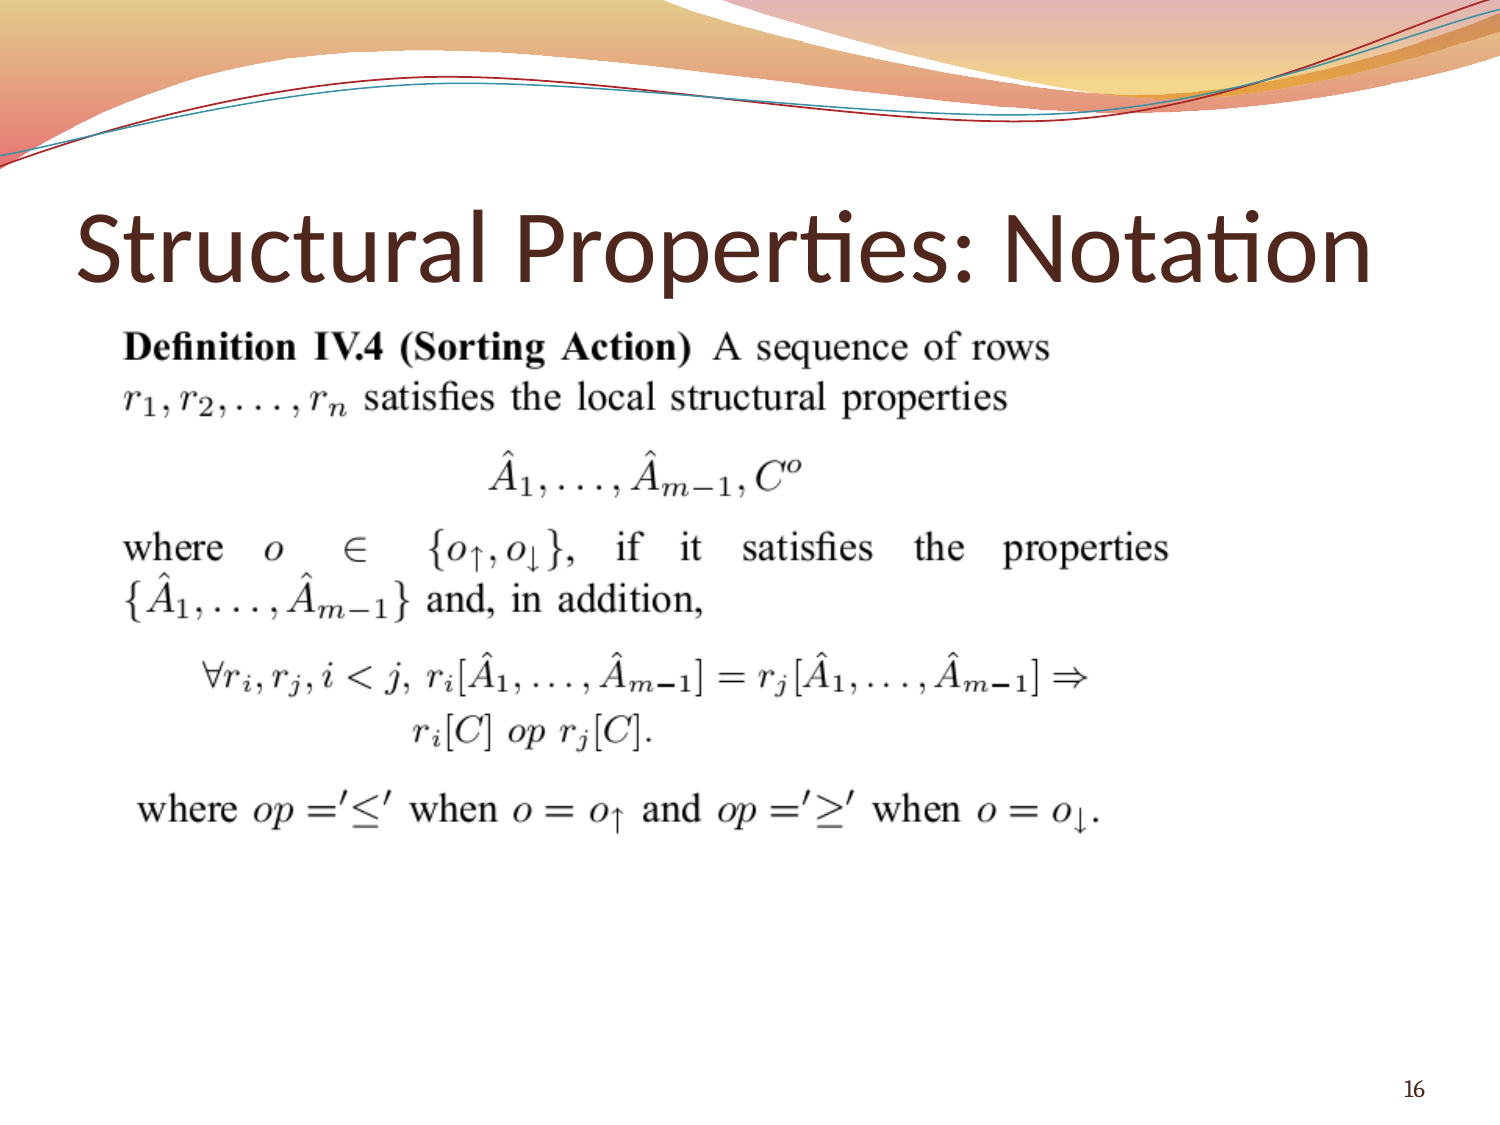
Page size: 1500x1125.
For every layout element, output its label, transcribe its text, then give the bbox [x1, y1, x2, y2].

slide_number 16 [1299, 1042, 1425, 1103]
title Structural Properties: Notation [75, 115, 1425, 303]
picture [112, 324, 1183, 848]
